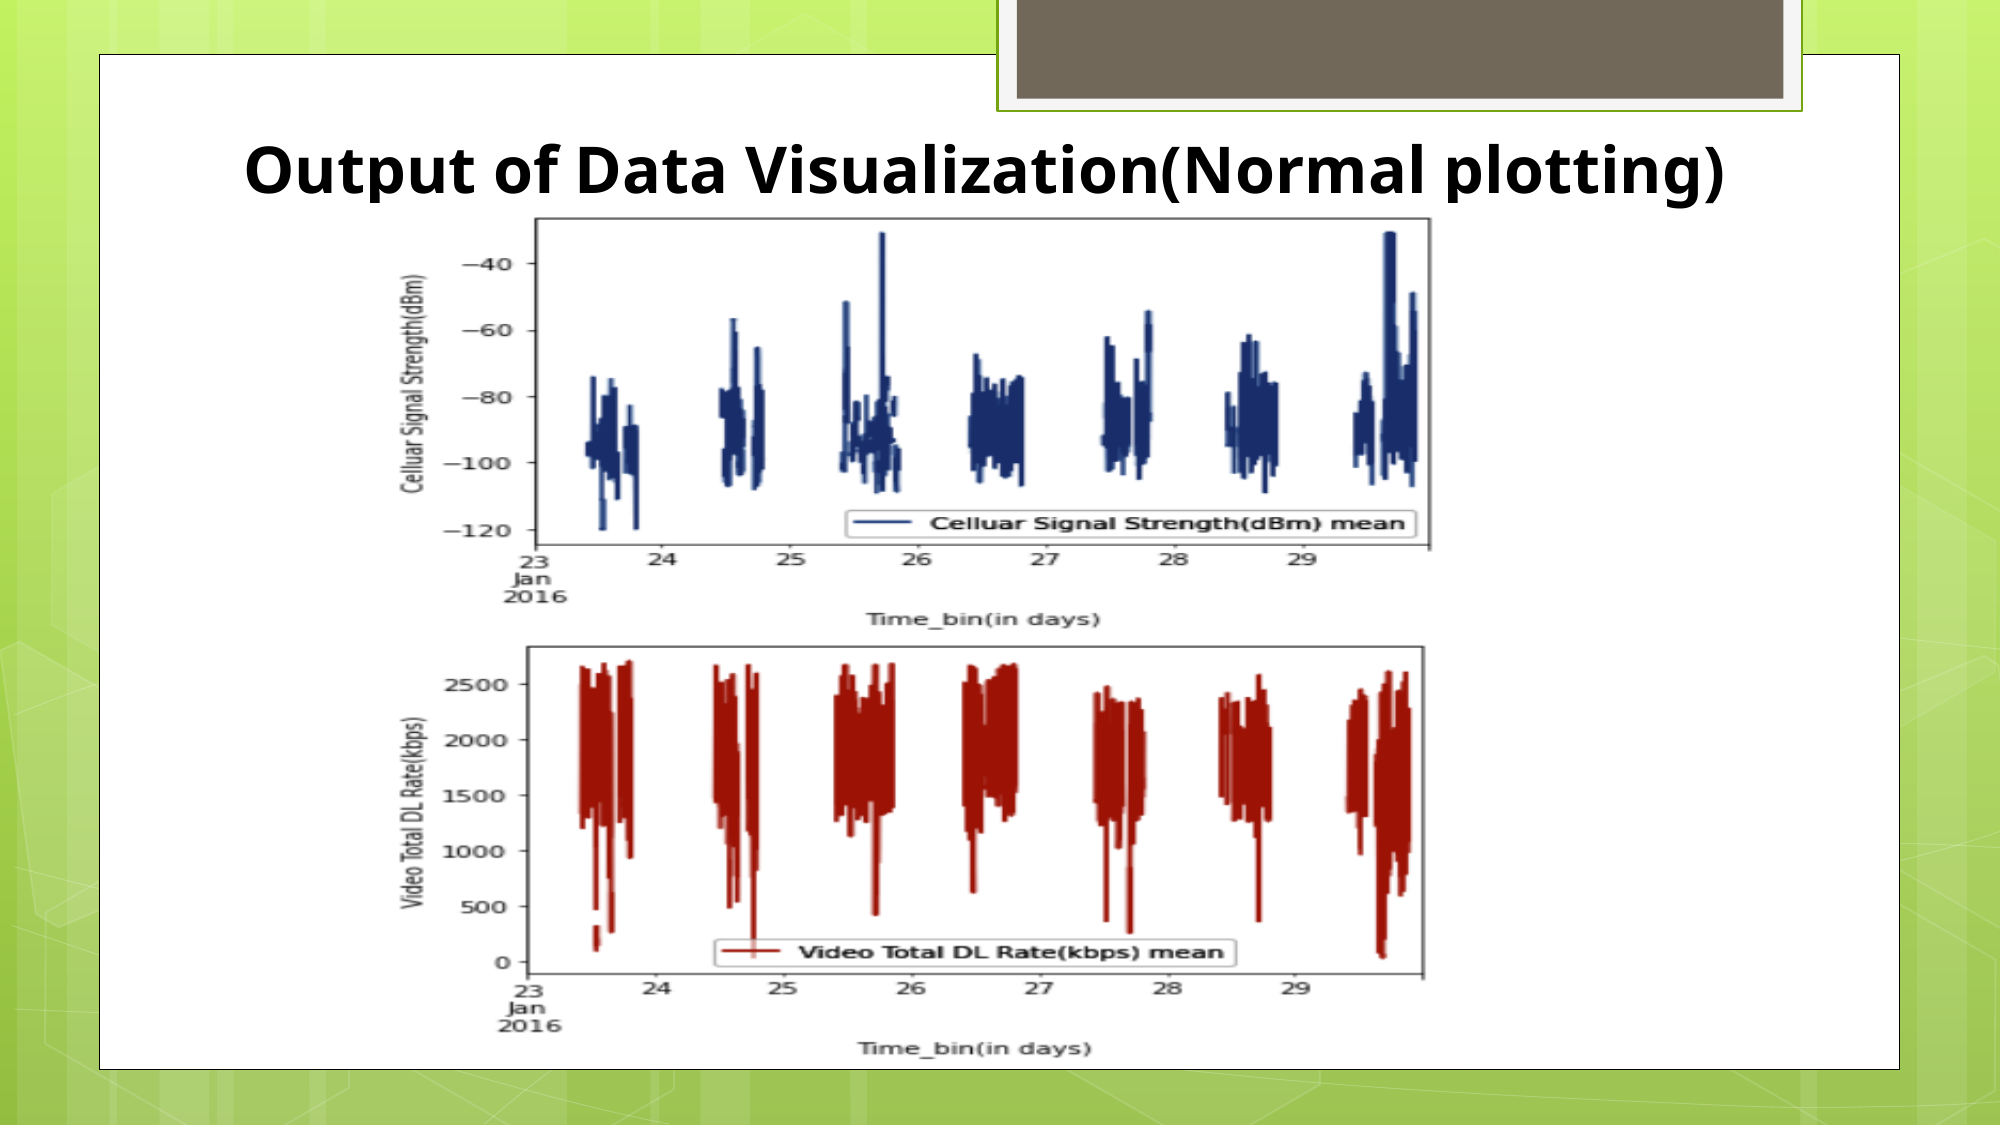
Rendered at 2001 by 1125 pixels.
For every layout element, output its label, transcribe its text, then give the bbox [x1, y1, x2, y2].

title Output of Data Visualization(Normal plotting) [228, 117, 1765, 215]
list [363, 203, 1597, 1064]
